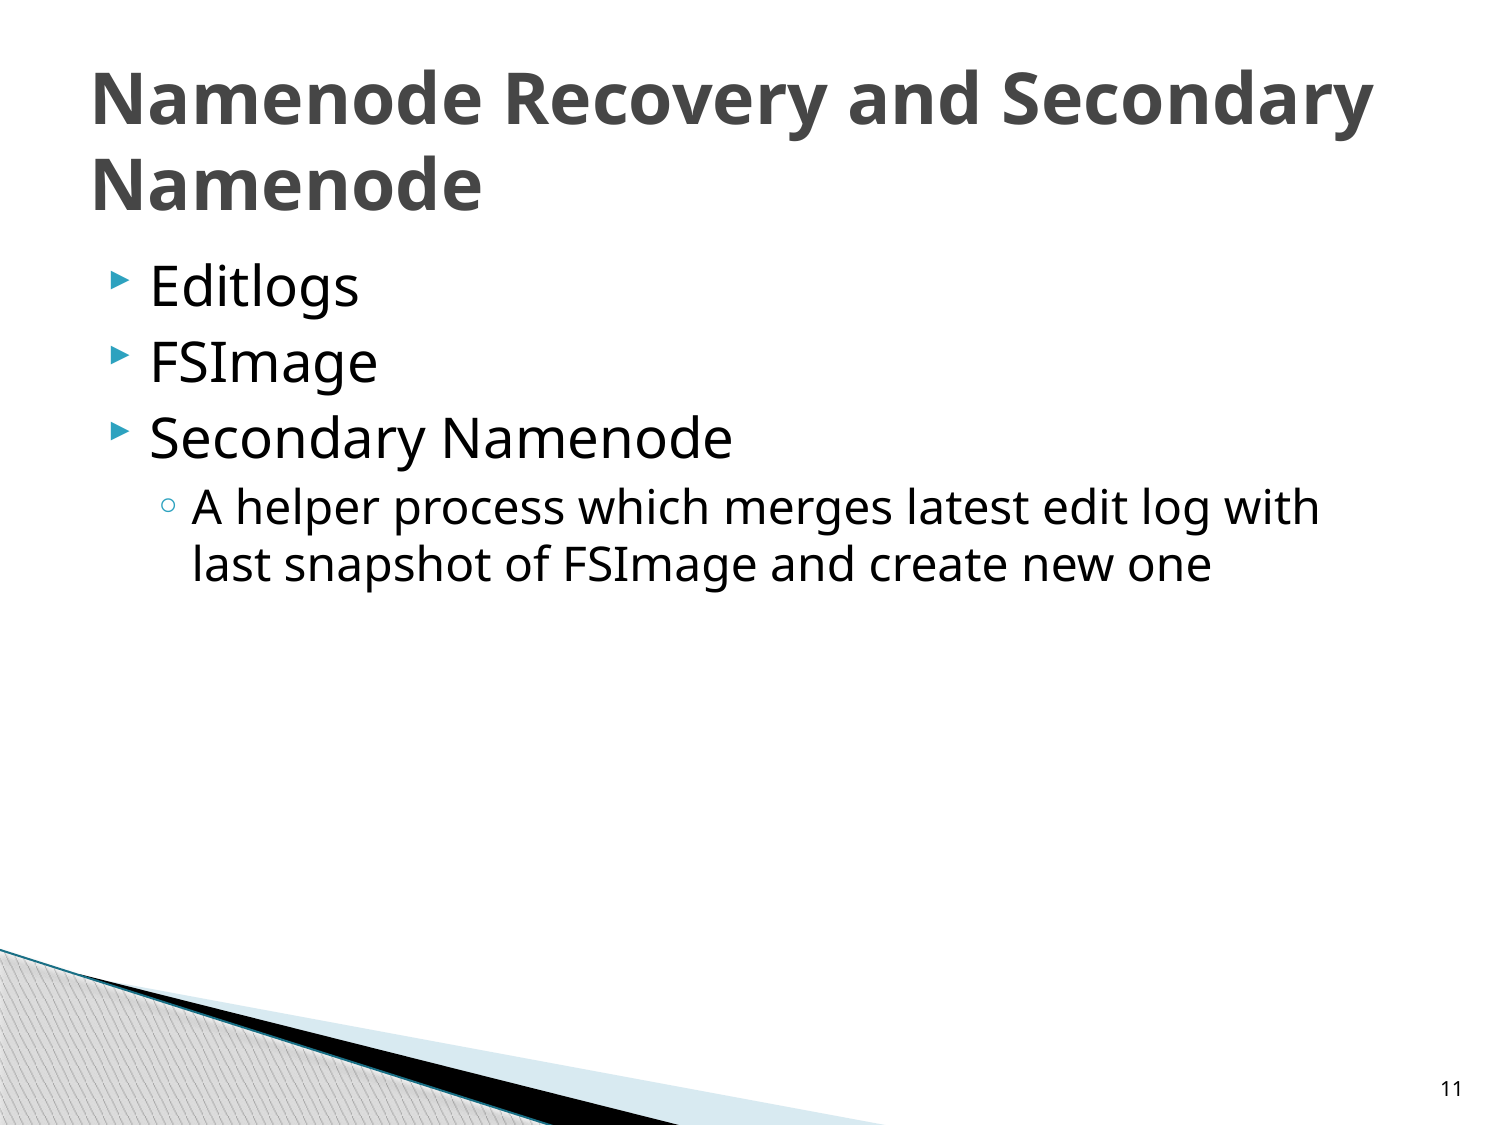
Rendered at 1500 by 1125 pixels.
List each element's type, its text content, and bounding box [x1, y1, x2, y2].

title Namenode Recovery and Secondary Namenode [75, 45, 1425, 233]
list Editlogs FSImage Secondary Namenode A helper process which merges latest edit log with last snapshot of FSImage and create new one [75, 243, 1425, 986]
slide_number 11 [1418, 1051, 1479, 1112]
